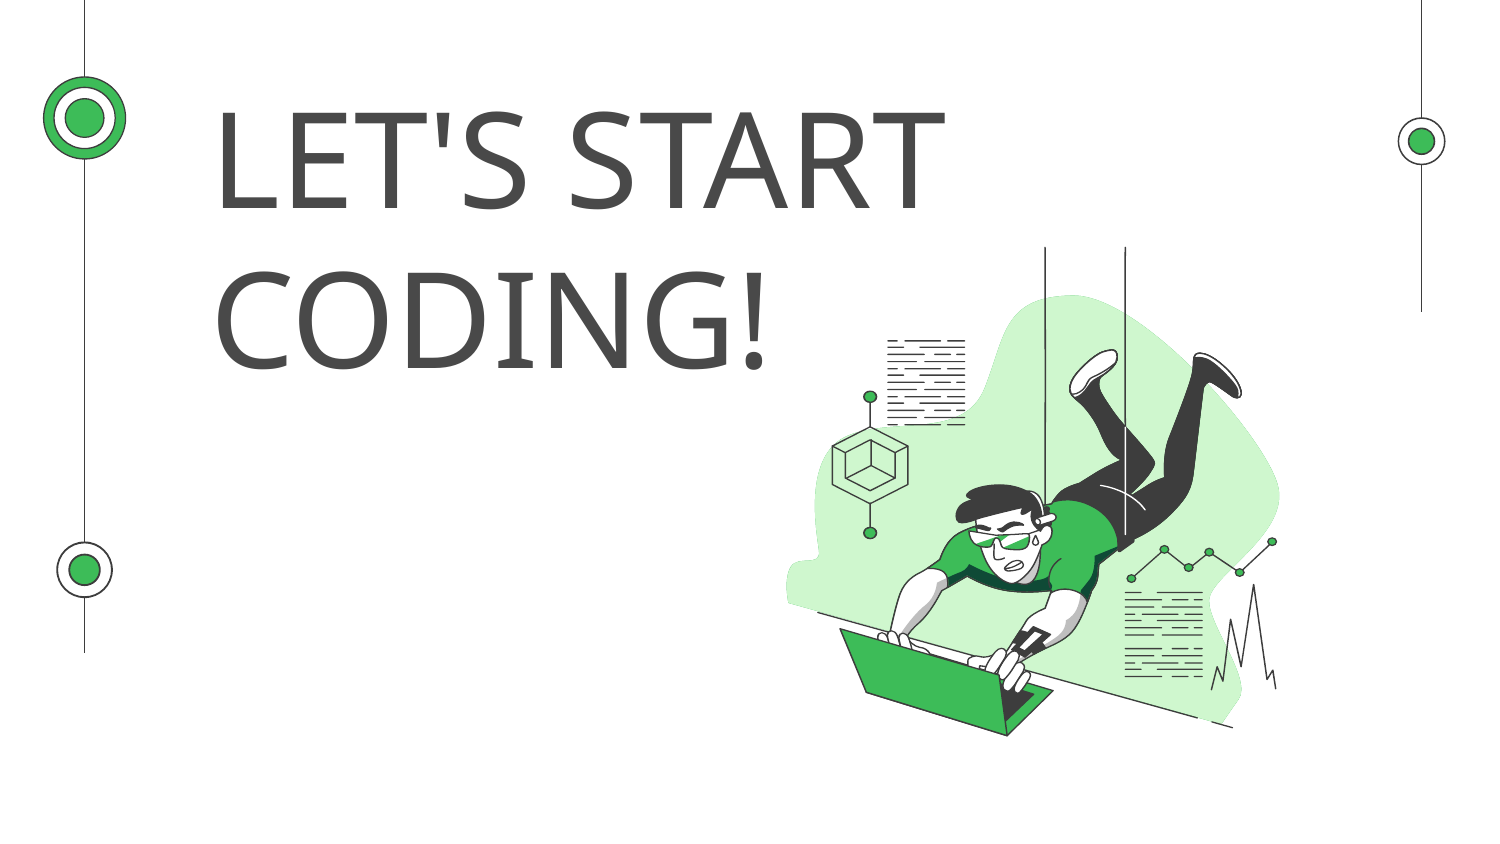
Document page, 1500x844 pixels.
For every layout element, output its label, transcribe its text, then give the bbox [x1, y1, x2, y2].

title LET'S START CODING! [195, 59, 1006, 237]
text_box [782, 246, 1287, 737]
